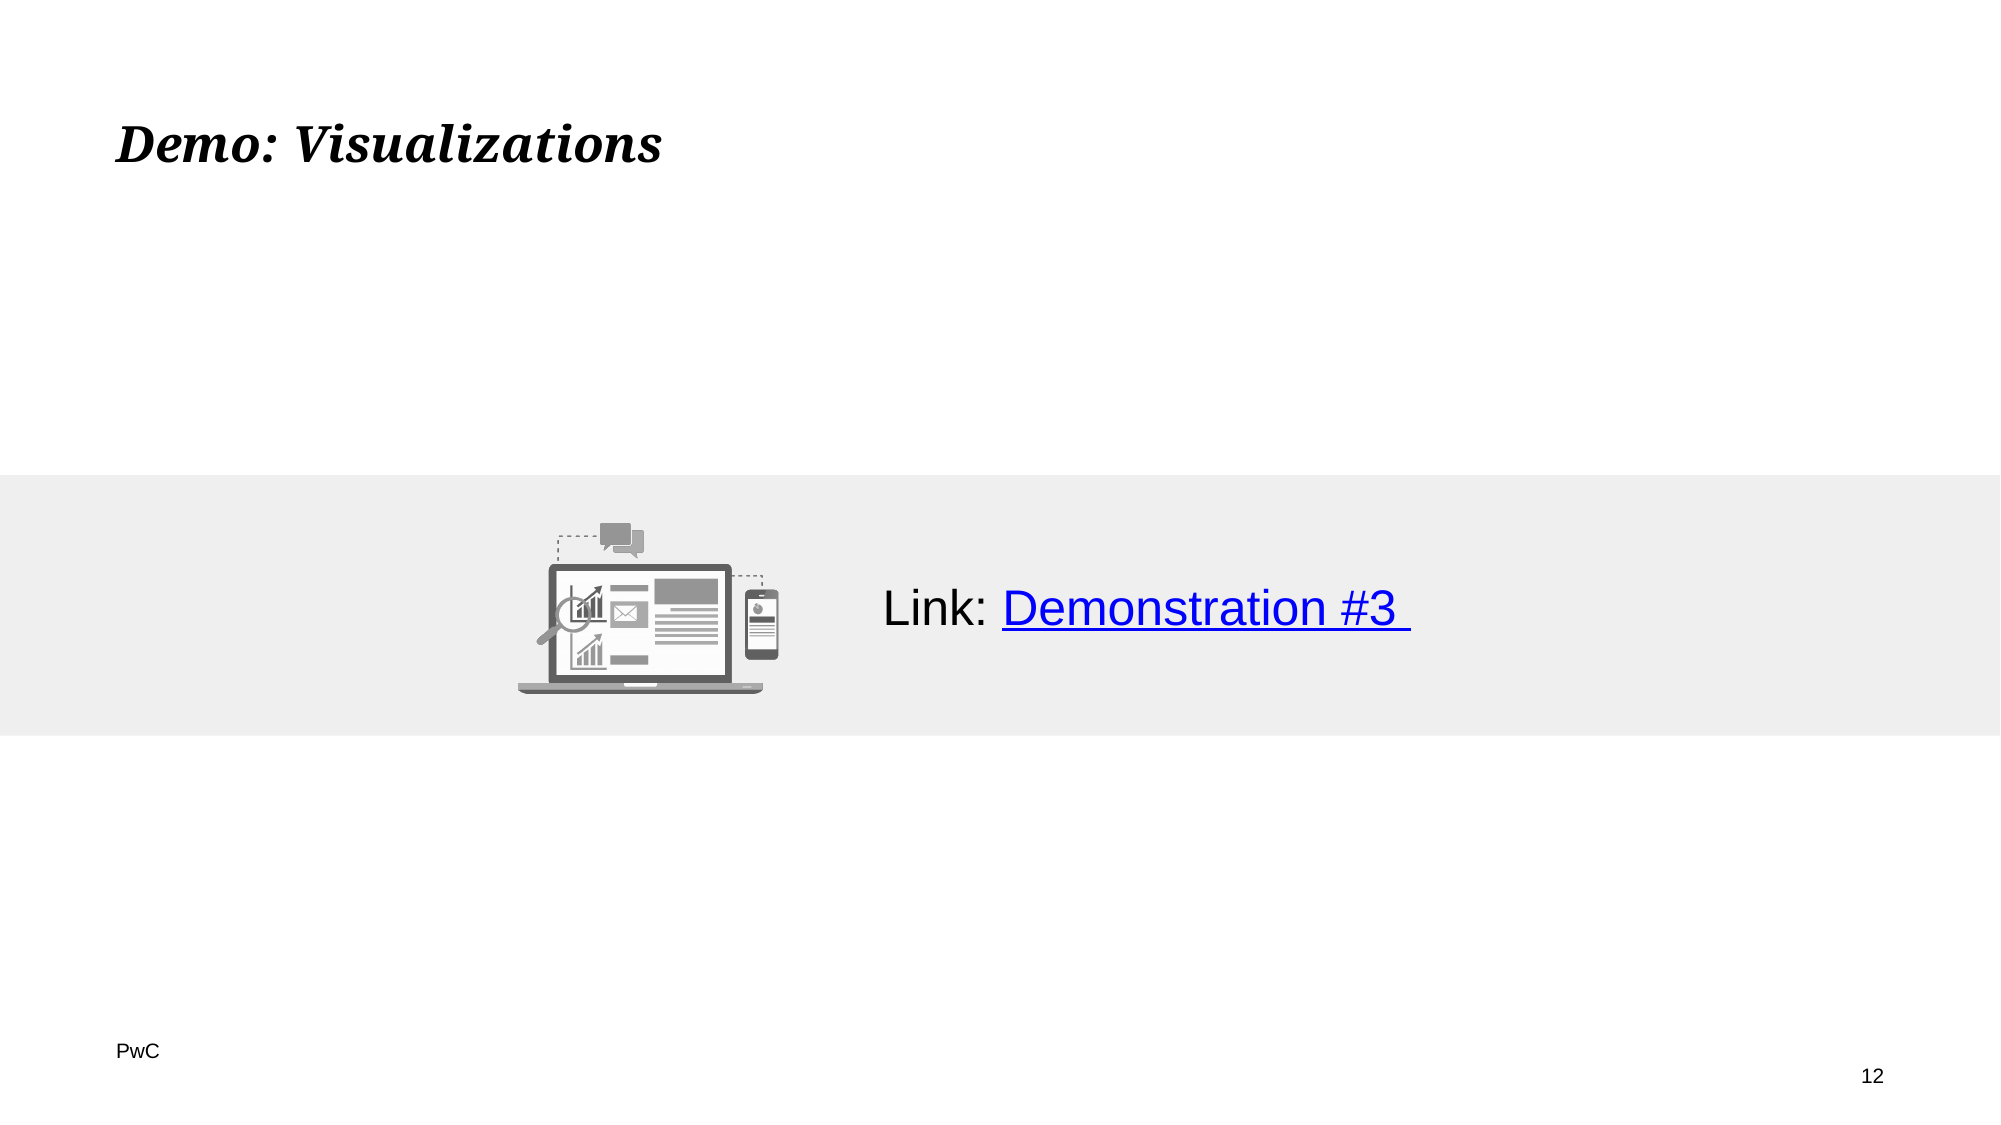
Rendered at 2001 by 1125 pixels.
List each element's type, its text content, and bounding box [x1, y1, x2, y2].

slide_number 12 [1550, 1062, 1884, 1088]
picture [506, 489, 800, 722]
text_box [0, 475, 2000, 736]
footer PwC [115, 1037, 1267, 1063]
title Demo: Visualizations [116, 112, 1884, 263]
text_box Link: Demonstration #3 [862, 534, 1563, 677]
